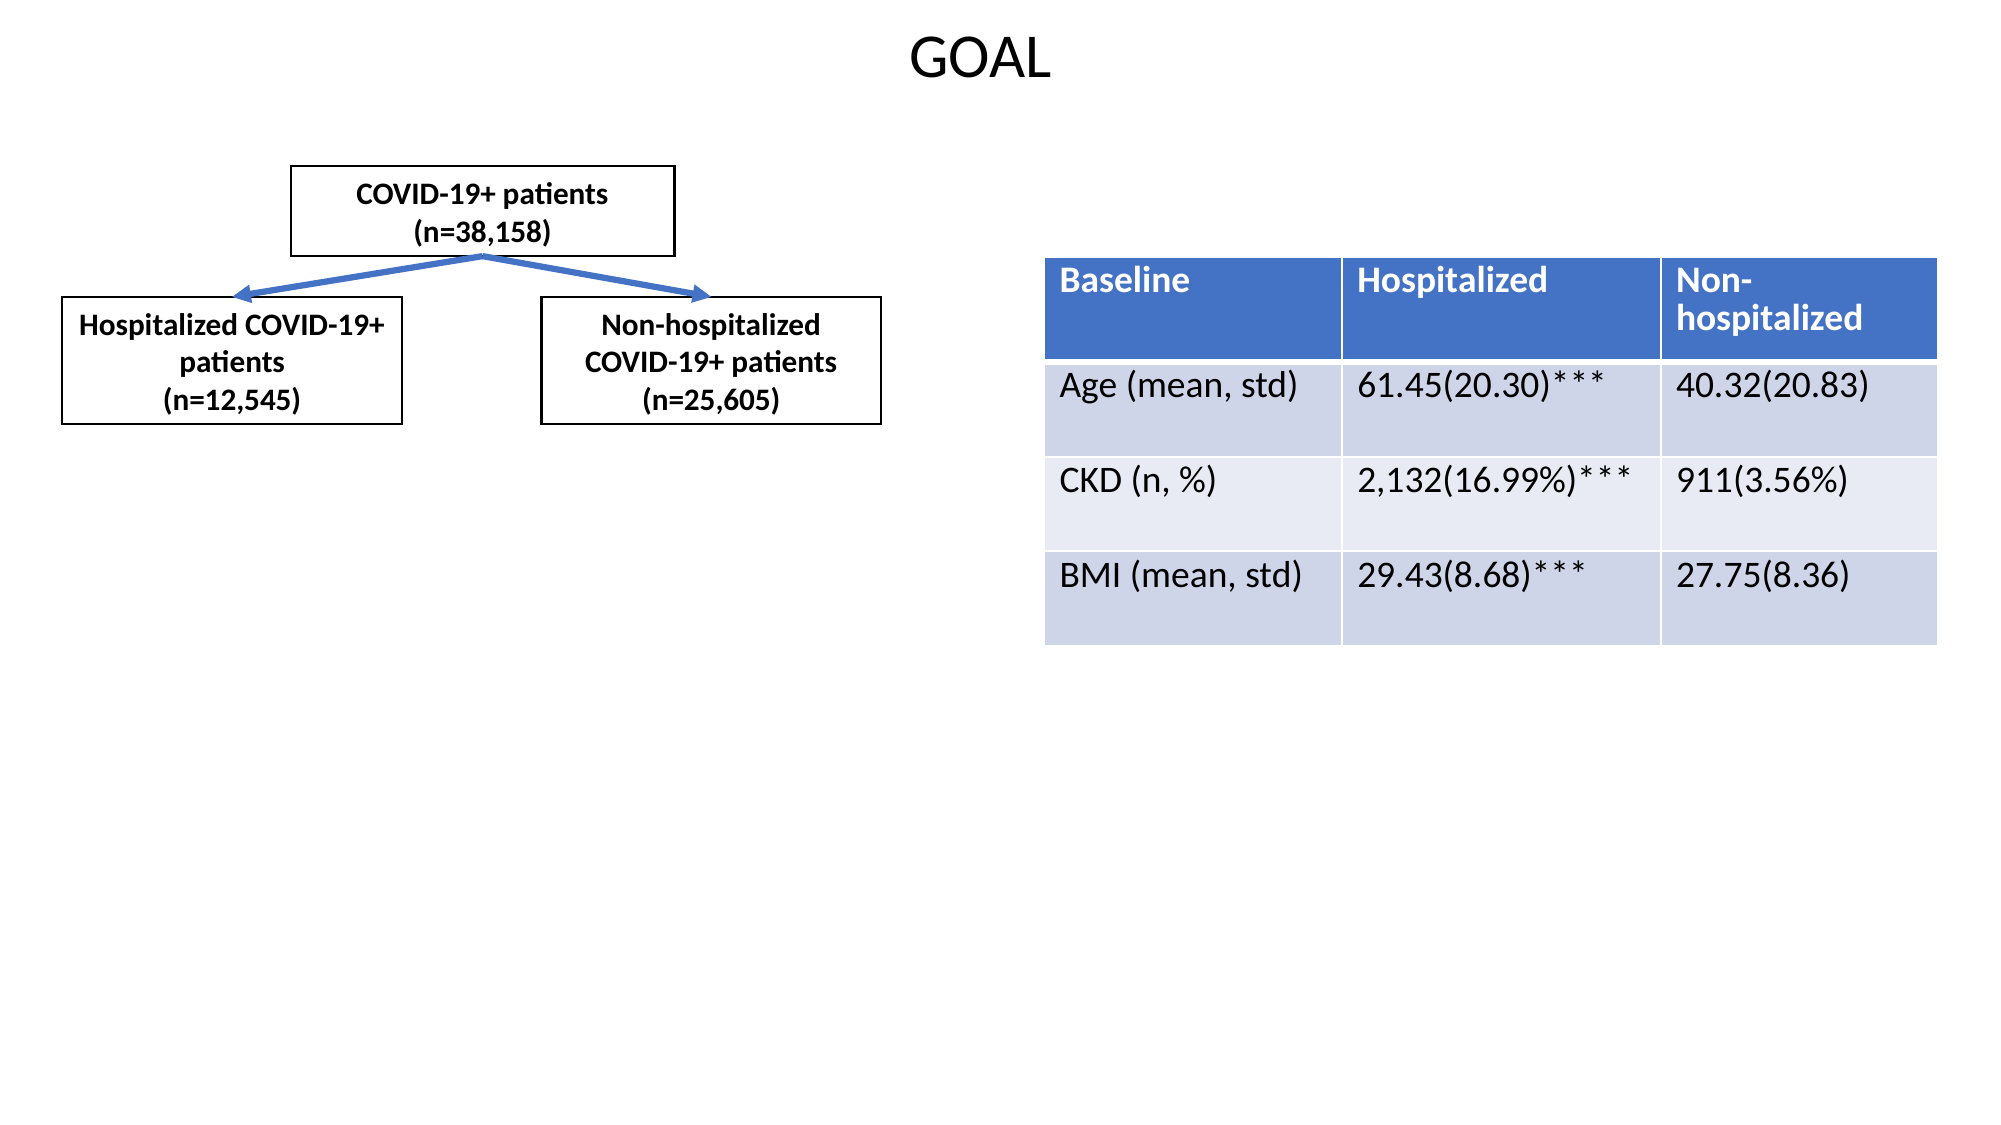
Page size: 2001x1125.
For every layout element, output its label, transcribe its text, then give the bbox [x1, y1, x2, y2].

text_box GOAL [894, 7, 1068, 97]
table_cell Age (mean, std) [1045, 365, 1341, 456]
table_cell 29.43(8.68)*** [1343, 552, 1660, 645]
table_header Baseline [1045, 258, 1341, 359]
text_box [482, 257, 712, 297]
table_header Non-hospitalized [1662, 258, 1937, 359]
table_cell 27.75(8.36) [1662, 552, 1937, 645]
text_box Non-hospitalized COVID-19+ patients (n=25,605) [541, 296, 882, 425]
table_header Hospitalized [1343, 258, 1660, 359]
table_cell 61.45(20.30)*** [1343, 365, 1660, 456]
table_cell CKD (n, %) [1045, 458, 1341, 550]
table_cell 40.32(20.83) [1662, 365, 1937, 456]
table_cell 2,132(16.99%)*** [1343, 458, 1660, 550]
text_box Hospitalized COVID-19+ patients (n=12,545) [62, 296, 402, 425]
text_box COVID-19+ patients (n=38,158) [290, 166, 675, 257]
table_cell BMI (mean, std) [1045, 552, 1341, 645]
table_cell 911(3.56%) [1662, 458, 1937, 550]
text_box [232, 257, 482, 297]
